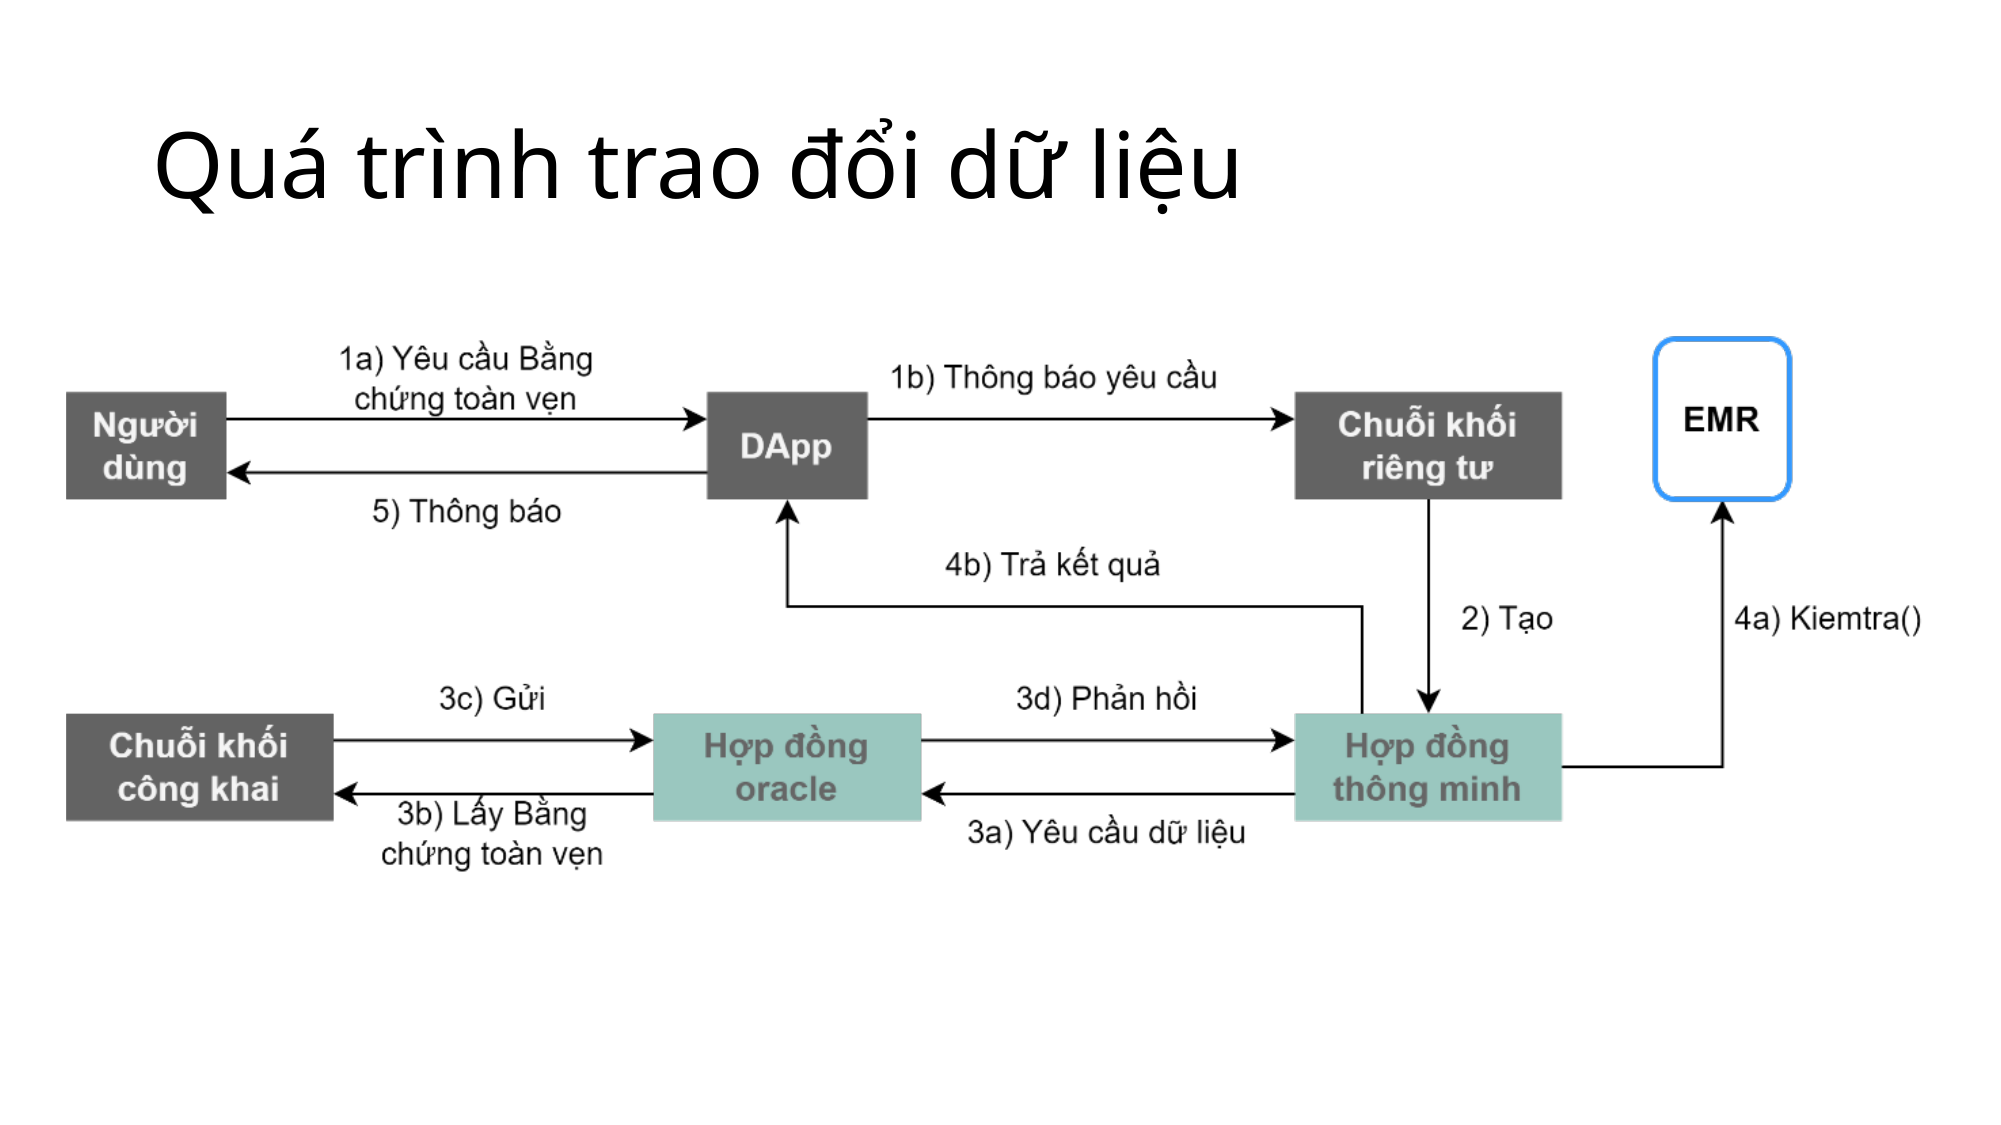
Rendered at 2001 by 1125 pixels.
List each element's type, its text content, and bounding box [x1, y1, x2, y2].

picture [65, 335, 1935, 873]
title Quá trình trao đổi dữ liệu [137, 59, 1863, 278]
